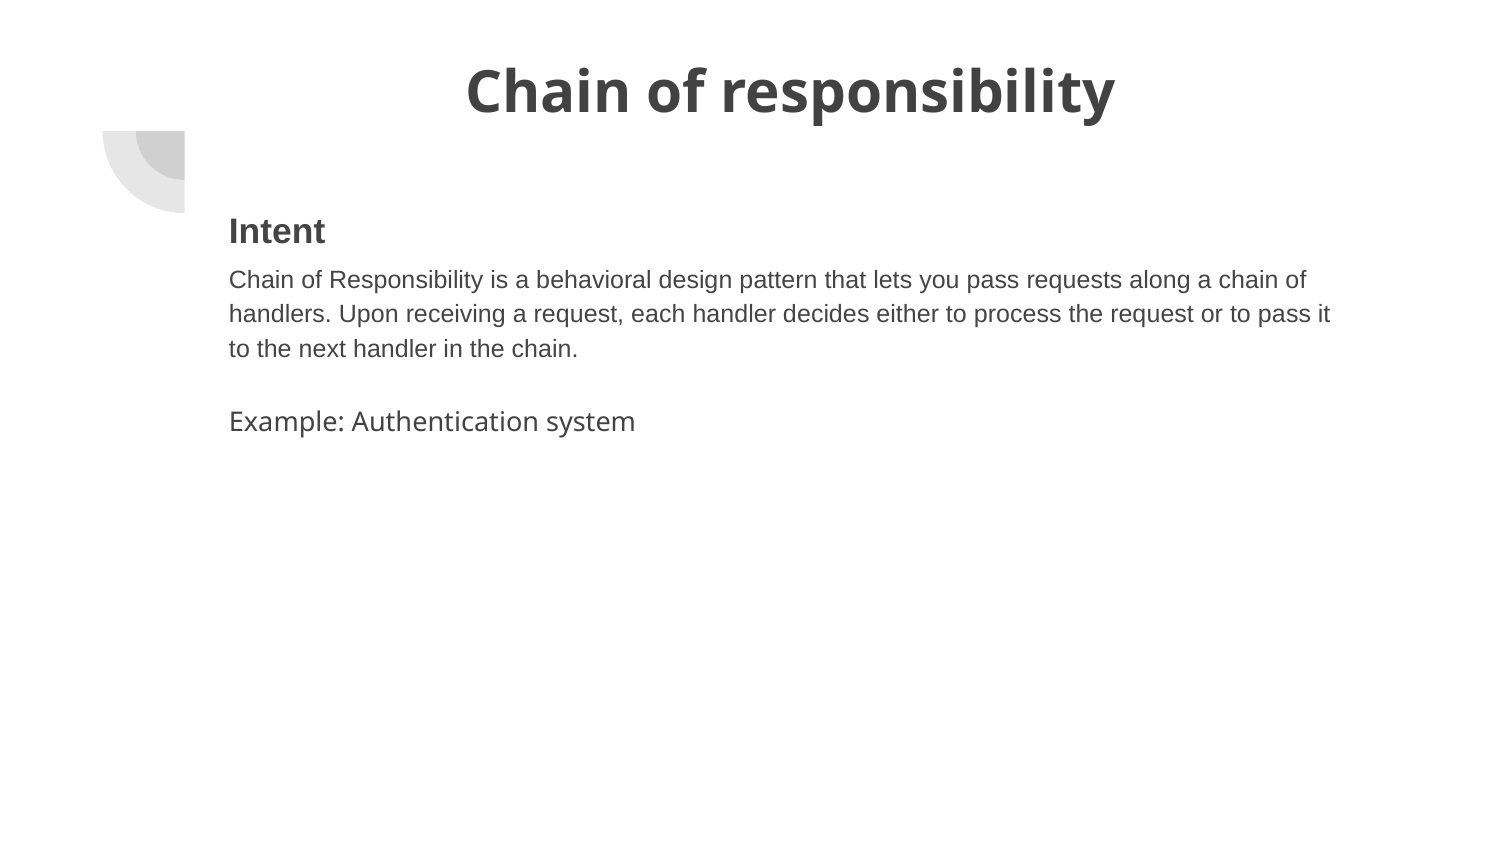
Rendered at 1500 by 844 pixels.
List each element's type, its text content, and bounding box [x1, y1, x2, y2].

title Chain of responsibility [213, 39, 1368, 186]
list Intent Chain of Responsibility is a behavioral design pattern that lets you pass requests along a chain of handlers. Upon receiving a request, each handler decides either to process the request or to pass it to the next handler in the chain. Example: Authentication system [213, 186, 1368, 604]
